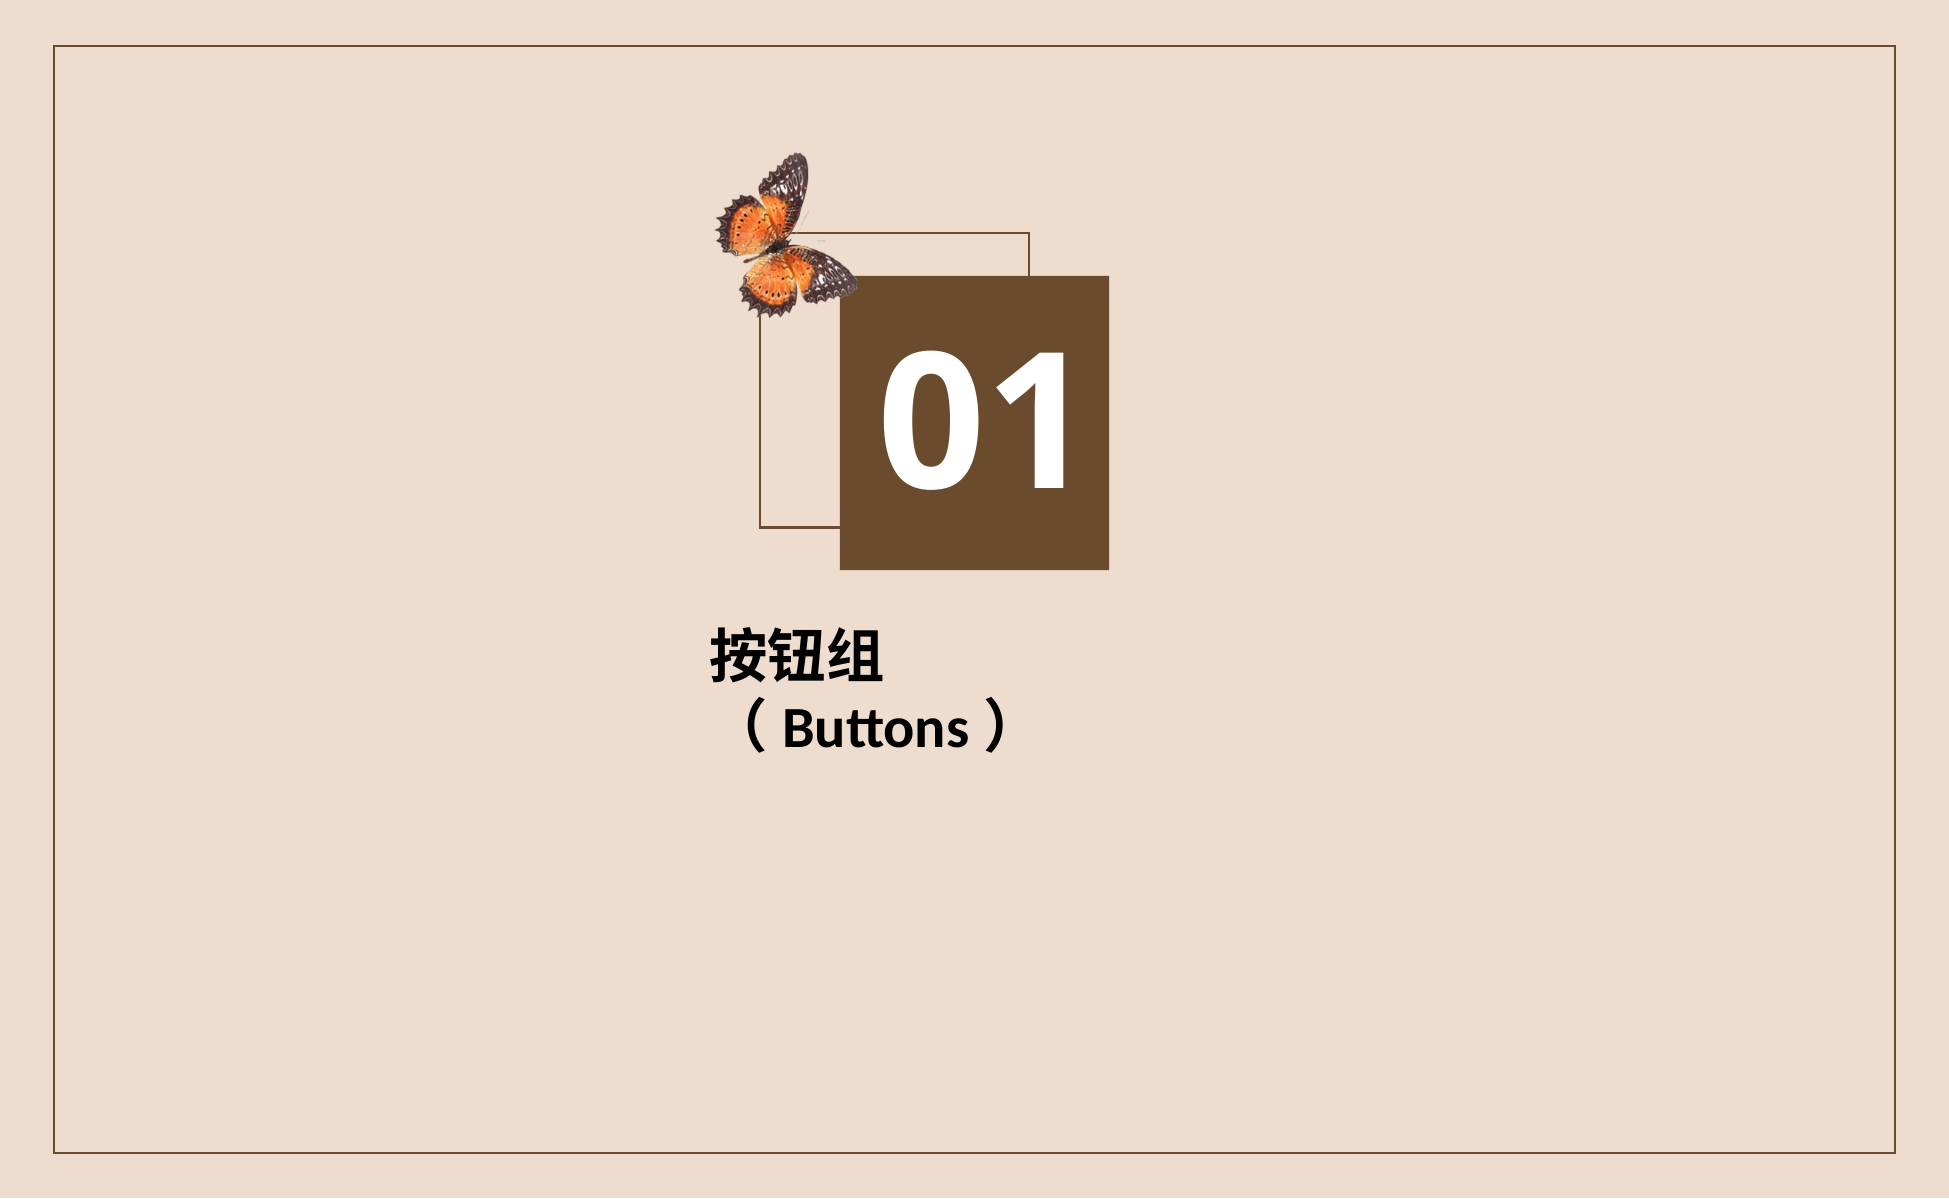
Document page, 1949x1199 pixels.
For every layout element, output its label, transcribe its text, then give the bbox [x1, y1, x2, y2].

text_box [759, 323, 863, 529]
text_box 按钮组（Buttons） [695, 611, 1224, 766]
text_box [839, 275, 1110, 571]
text_box [53, 45, 1896, 1154]
picture [711, 139, 866, 323]
text_box [866, 232, 1030, 291]
text_box 01 [863, 291, 1109, 534]
